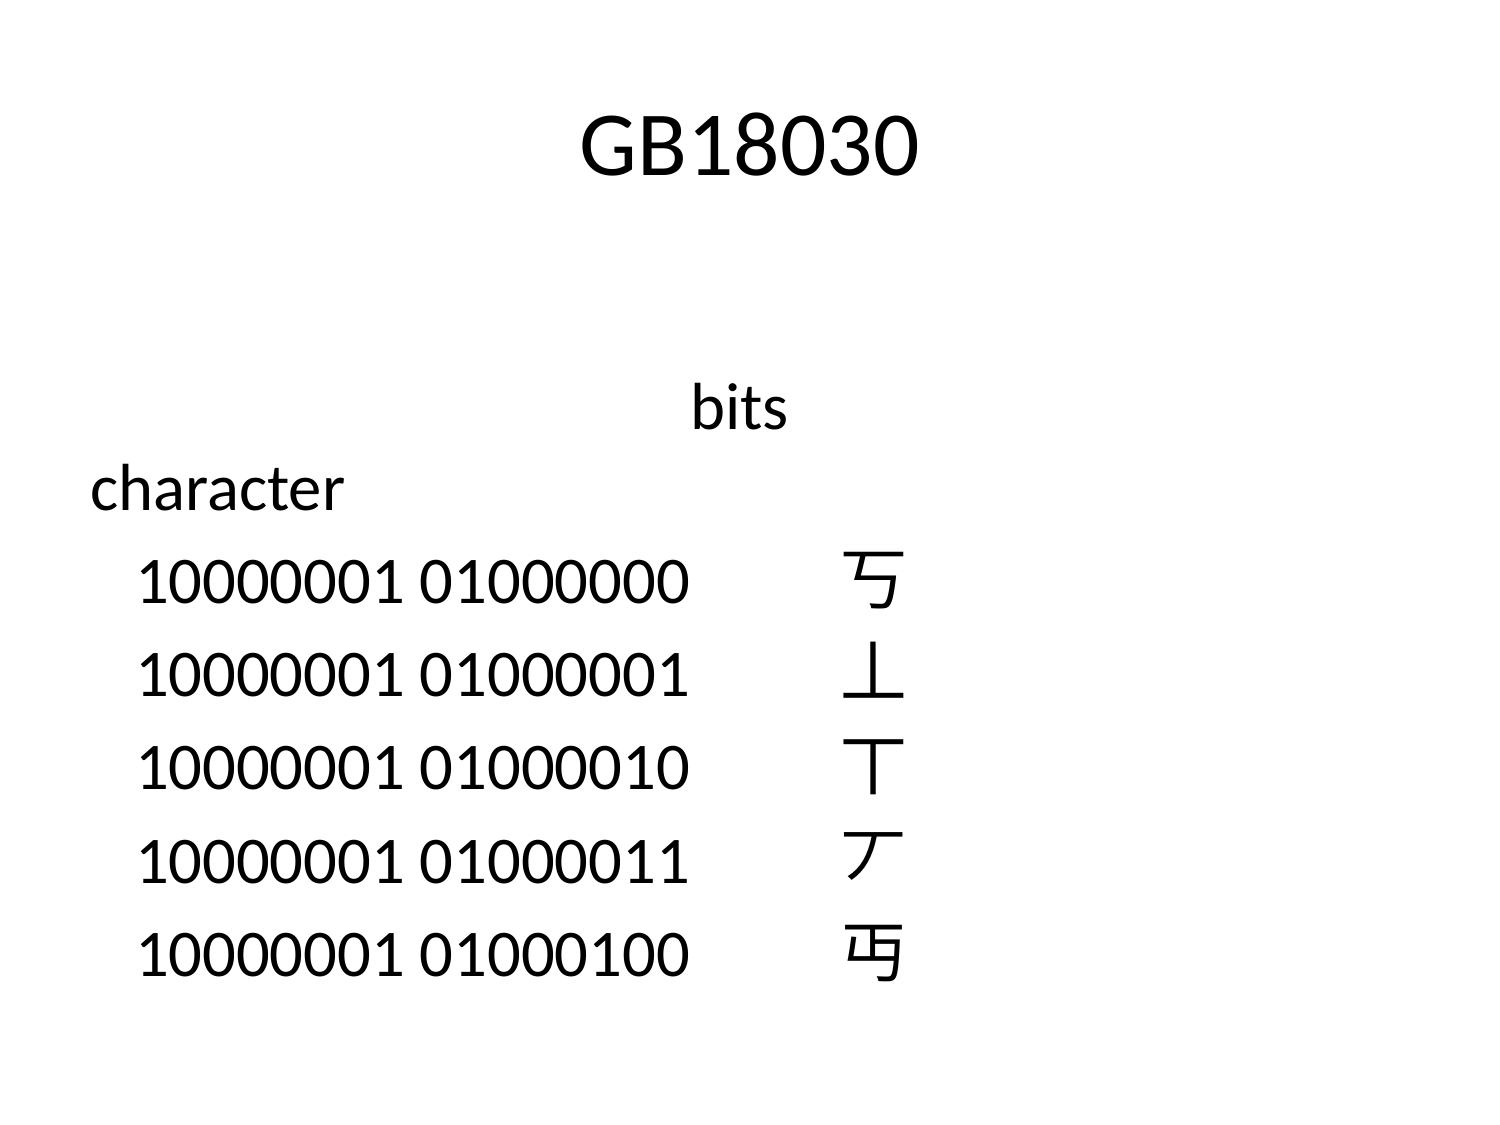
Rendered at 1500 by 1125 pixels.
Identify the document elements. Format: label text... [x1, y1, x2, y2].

title GB18030 [75, 45, 1425, 233]
list bits character 10000001 01000000 丂 10000001 01000001 丄 10000001 01000010 丅 10000001 01000011 丆 10000001 01000100 丏 [75, 262, 1425, 1005]
